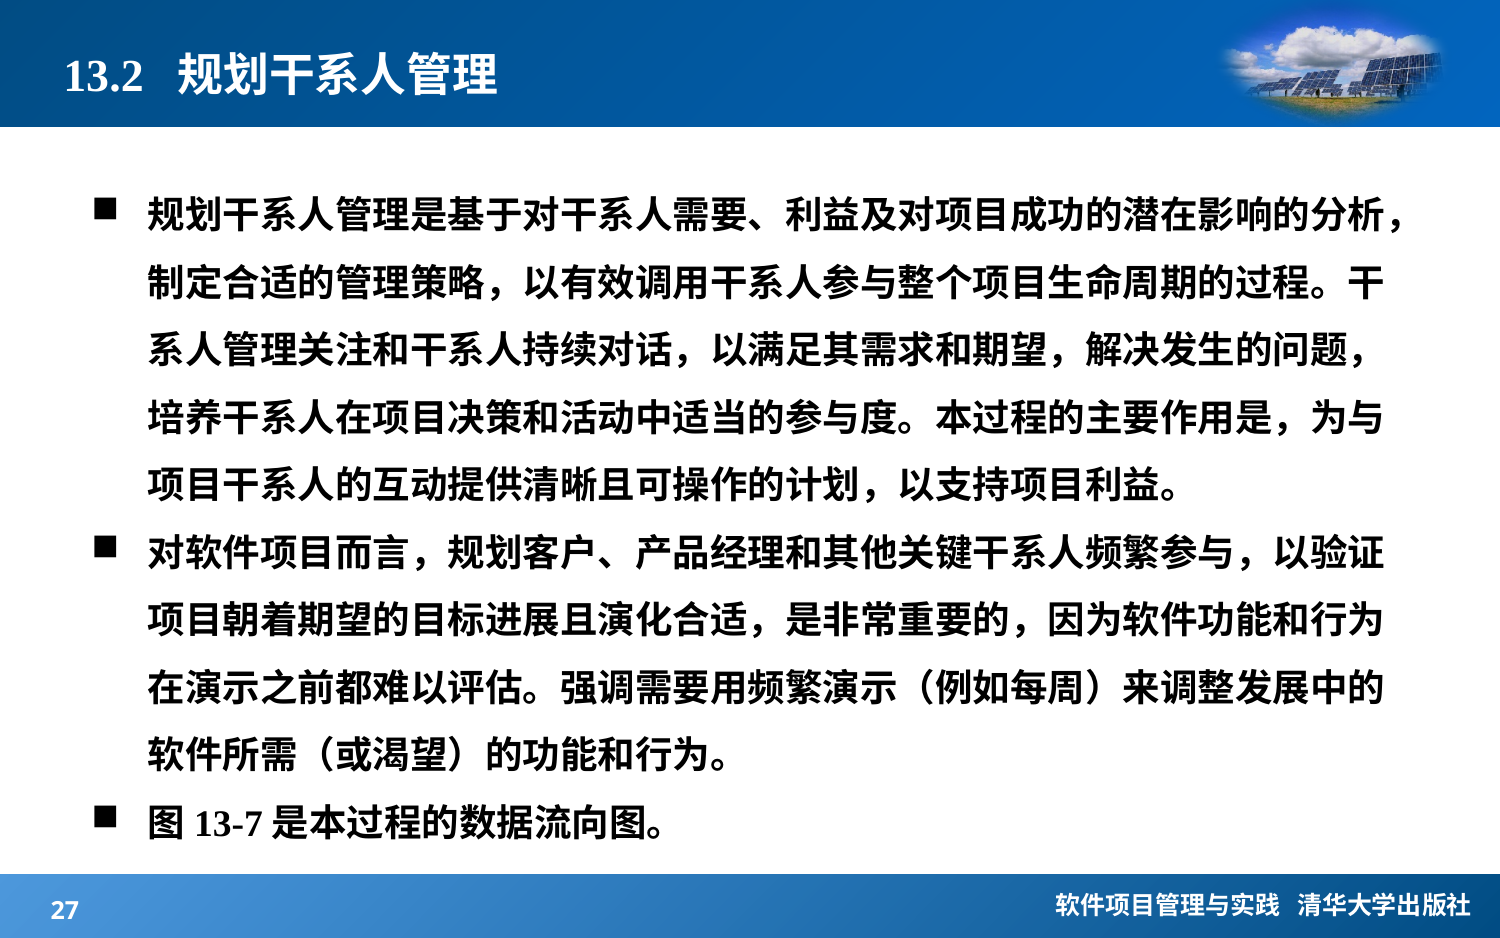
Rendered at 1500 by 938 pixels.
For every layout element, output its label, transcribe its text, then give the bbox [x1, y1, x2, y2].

picture [1233, 6, 1433, 113]
title 13.2 规划干系人管理 [48, 19, 1005, 127]
text_box 规划干系人管理是基于对干系人需要、利益及对项目成功的潜在影响的分析，制定合适的管理策略，以有效调用干系人参与整个项目生命周期的过程。干系人管理关注和干系人持续对话，以满足其需求和期望，解决发生的问题，培养干系人在项目决策和活动中适当的参与度。本过程的主要作用是，为与项目干系人的互动提供清晰且可操作的计划，以支持项目利益。 对软件项目而言，规划客户、产品经理和其他关键干系人频繁参与，以验证项目朝着期望的目标进展且演化合适，是非常重要的，因为软件功能和行为在演示之前都难以评估。强调需要用频繁演示（例如每周）来调整发展中的软件所需（或渴望）的功能和行为。 图13-7是本过程的数据流向图。 [76, 161, 1424, 748]
